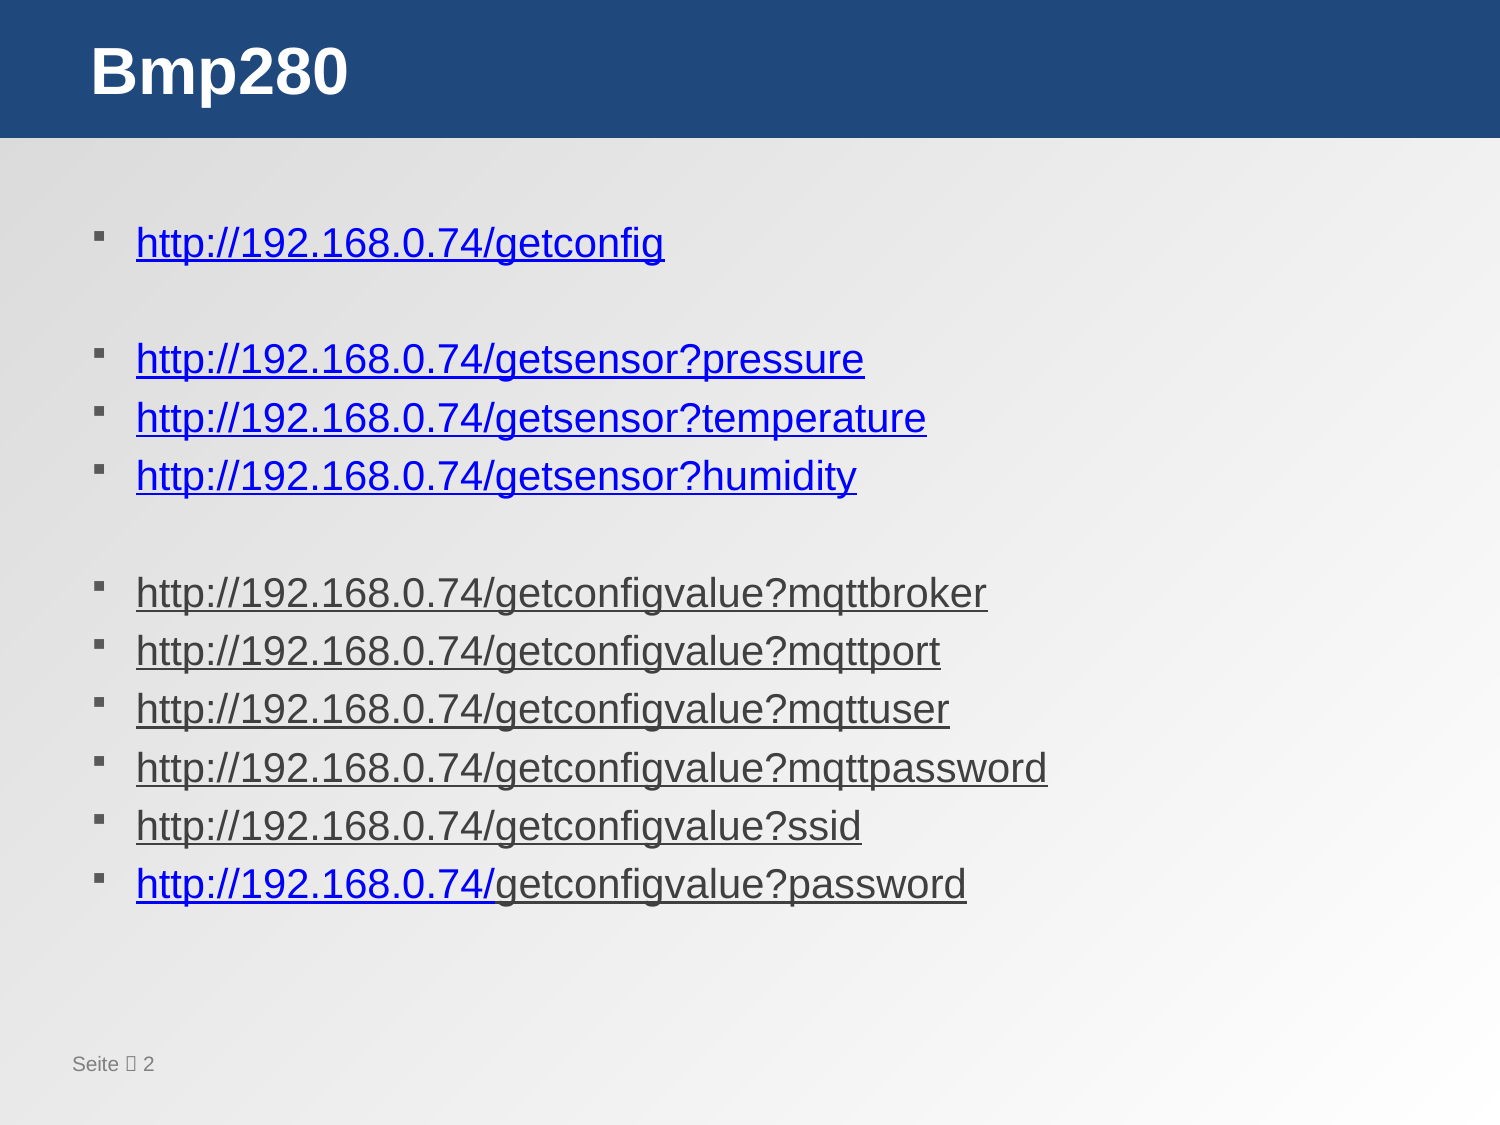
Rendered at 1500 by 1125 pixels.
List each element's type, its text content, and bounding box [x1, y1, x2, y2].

list http://192.168.0.74/getconfig http://192.168.0.74/getsensor?pressure http://192.168.0.74/getsensor?temperature http://192.168.0.74/getsensor?humidity http://192.168.0.74/getconfigvalue?mqttbroker http://192.168.0.74/getconfigvalue?mqttport http://192.168.0.74/getconfigvalue?mqttuser http://192.168.0.74/getconfigvalue?mqttpassword http://192.168.0.74/getconfigvalue?ssid http://192.168.0.74/getconfigvalue?password [76, 208, 1424, 964]
title Bmp280 [75, 20, 1425, 208]
